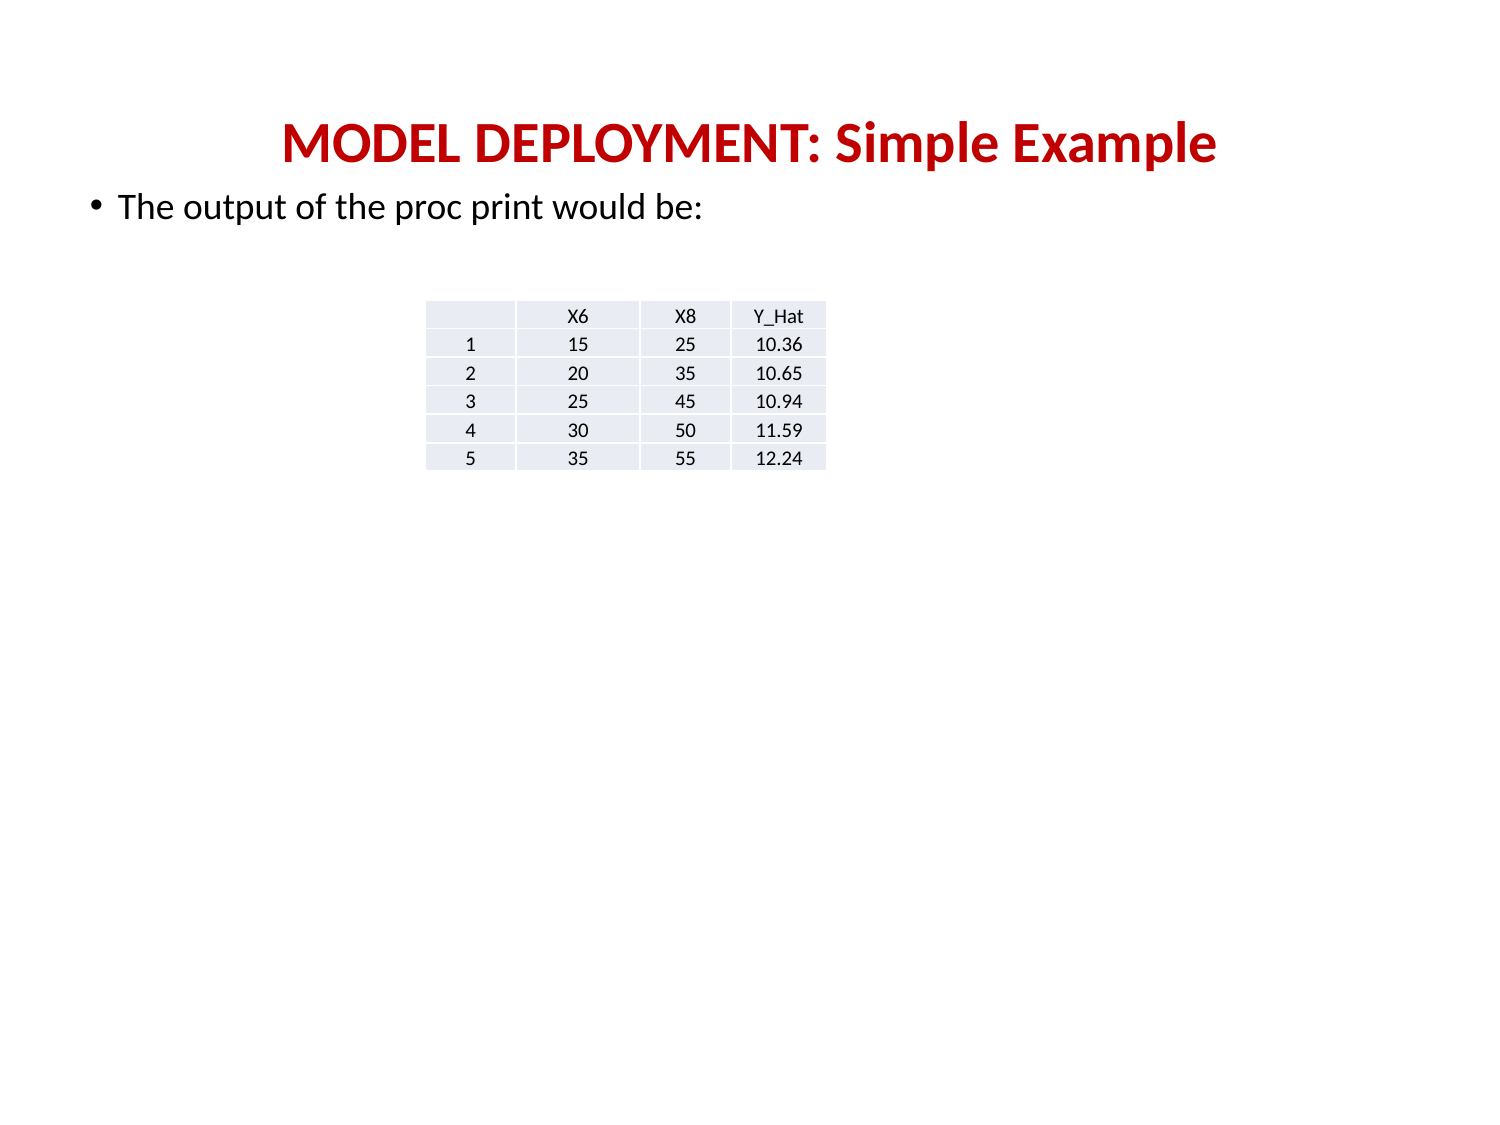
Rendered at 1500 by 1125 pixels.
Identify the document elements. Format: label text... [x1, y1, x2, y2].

table_cell 25 [641, 329, 730, 356]
text_box The output of the proc print would be: [74, 174, 1425, 235]
table_header [426, 301, 515, 328]
table_cell 2 [426, 358, 515, 385]
table_cell 10.36 [732, 329, 826, 356]
table_cell 15 [517, 329, 639, 356]
table_cell 10.65 [732, 358, 826, 385]
table_header X8 [641, 301, 730, 328]
table_cell 35 [641, 358, 730, 385]
table_cell 11.59 [732, 415, 826, 442]
table_cell 10.94 [732, 386, 826, 413]
table_cell 12.24 [732, 444, 826, 470]
table_header Y_Hat [732, 301, 826, 328]
table_cell 5 [426, 444, 515, 470]
table_cell 35 [517, 444, 639, 470]
table_cell 30 [517, 415, 639, 442]
table_cell 50 [641, 415, 730, 442]
table_cell 20 [517, 358, 639, 385]
table_header X6 [517, 301, 639, 328]
title MODEL DEPLOYMENT: Simple Example [75, 45, 1425, 174]
table_cell 3 [426, 386, 515, 413]
table_cell 1 [426, 329, 515, 356]
table_cell 25 [517, 386, 639, 413]
table_cell 45 [641, 386, 730, 413]
table_cell 55 [641, 444, 730, 470]
table_cell 4 [426, 415, 515, 442]
